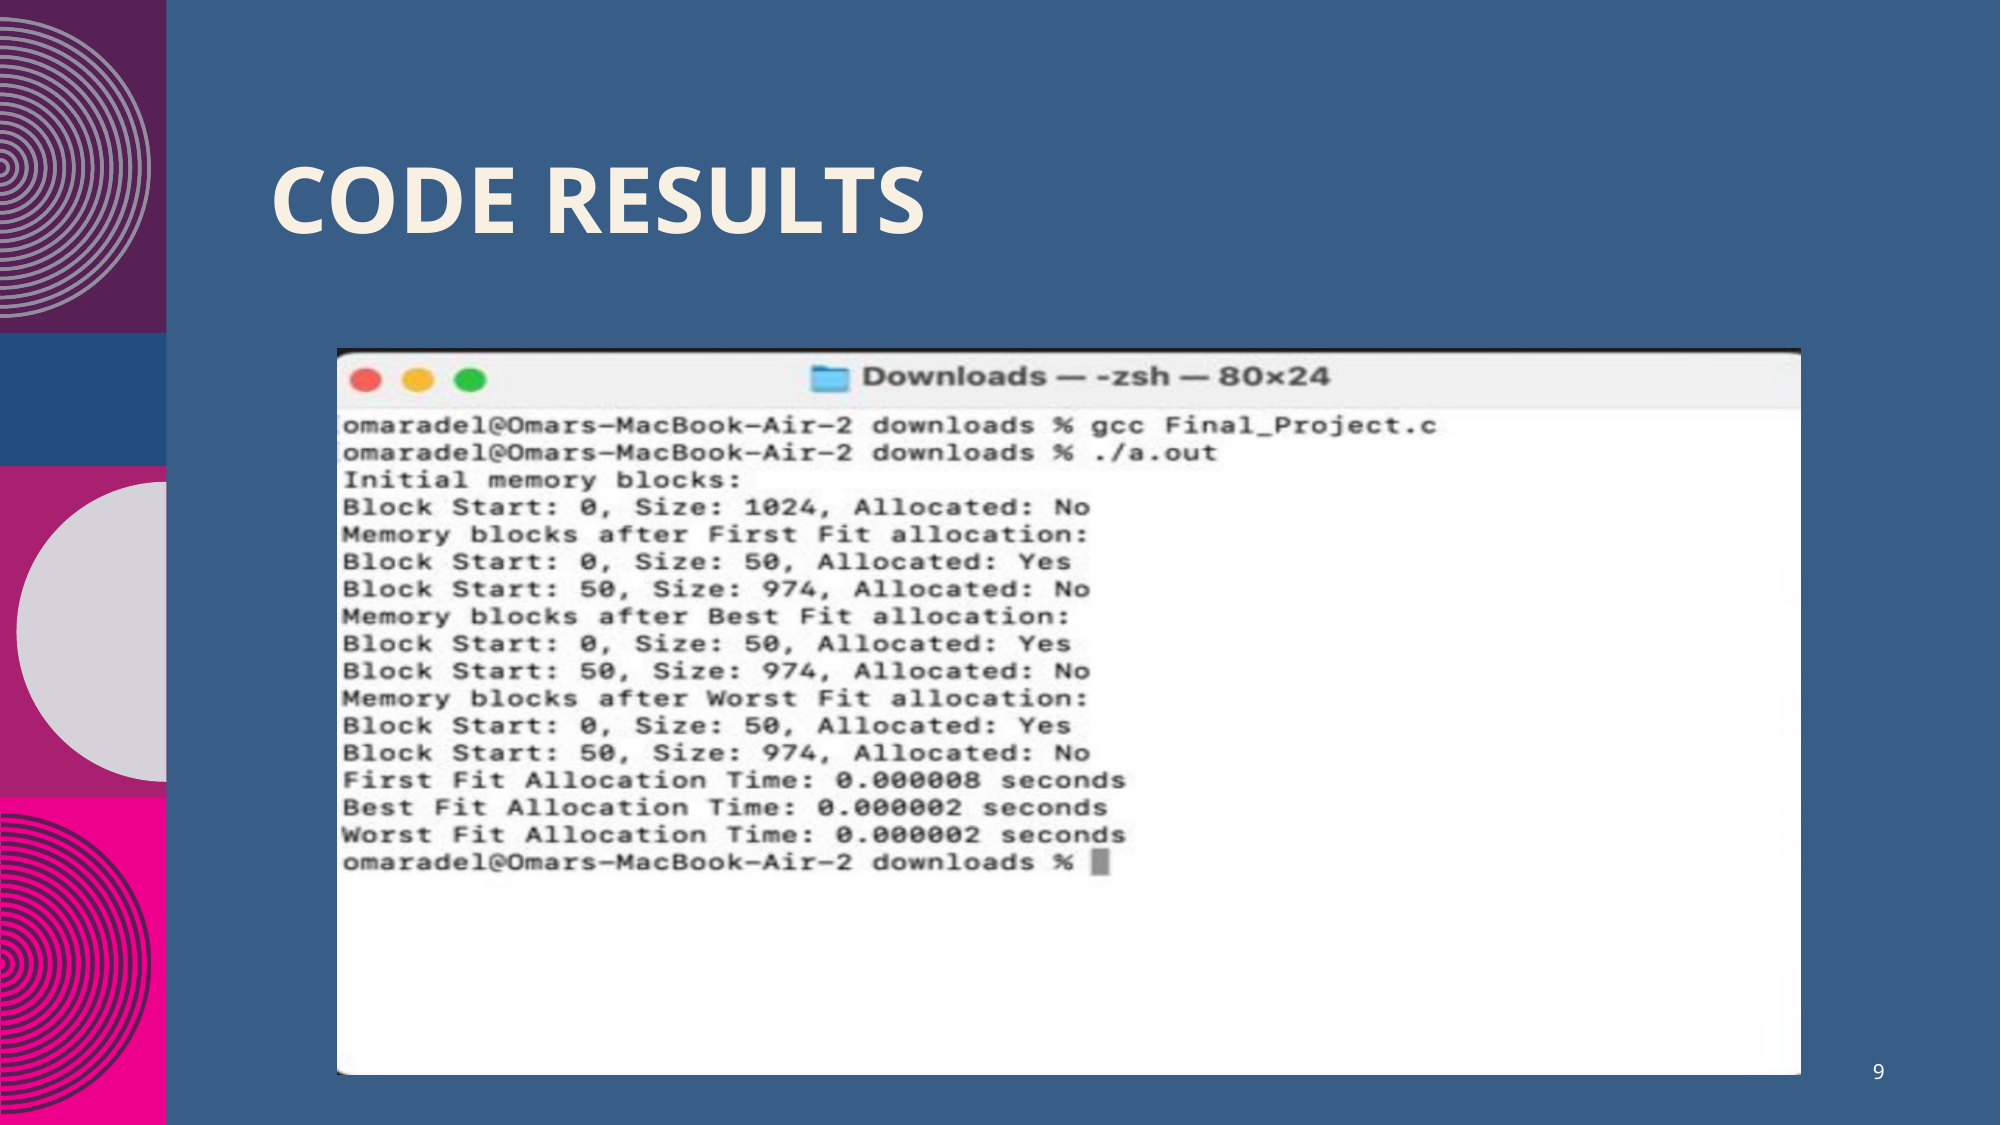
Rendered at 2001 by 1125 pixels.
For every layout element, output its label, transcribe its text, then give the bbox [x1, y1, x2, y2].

slide_number 9 [1824, 1042, 1900, 1103]
picture [1, 814, 151, 1114]
title Code Results [254, 146, 1874, 370]
picture [1, 18, 151, 318]
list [337, 348, 1801, 1075]
